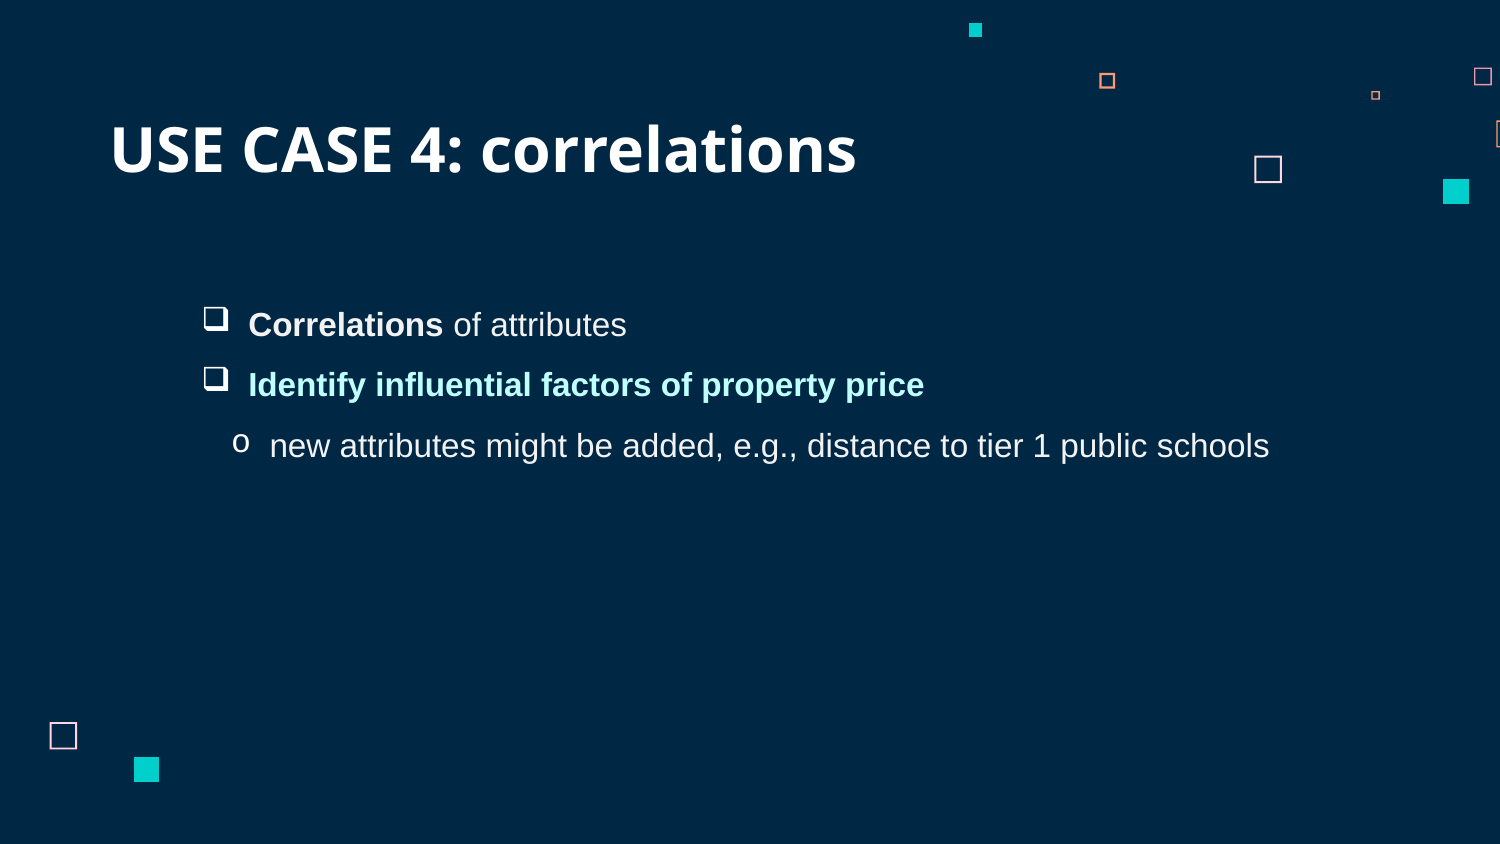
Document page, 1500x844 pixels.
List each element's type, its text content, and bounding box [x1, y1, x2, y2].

text_box Correlations of attributes Identify influential factors of property price new attributes might be added, e.g., distance to tier 1 public schools [186, 287, 1319, 472]
title USE CASE 4: correlations [94, 104, 1133, 200]
